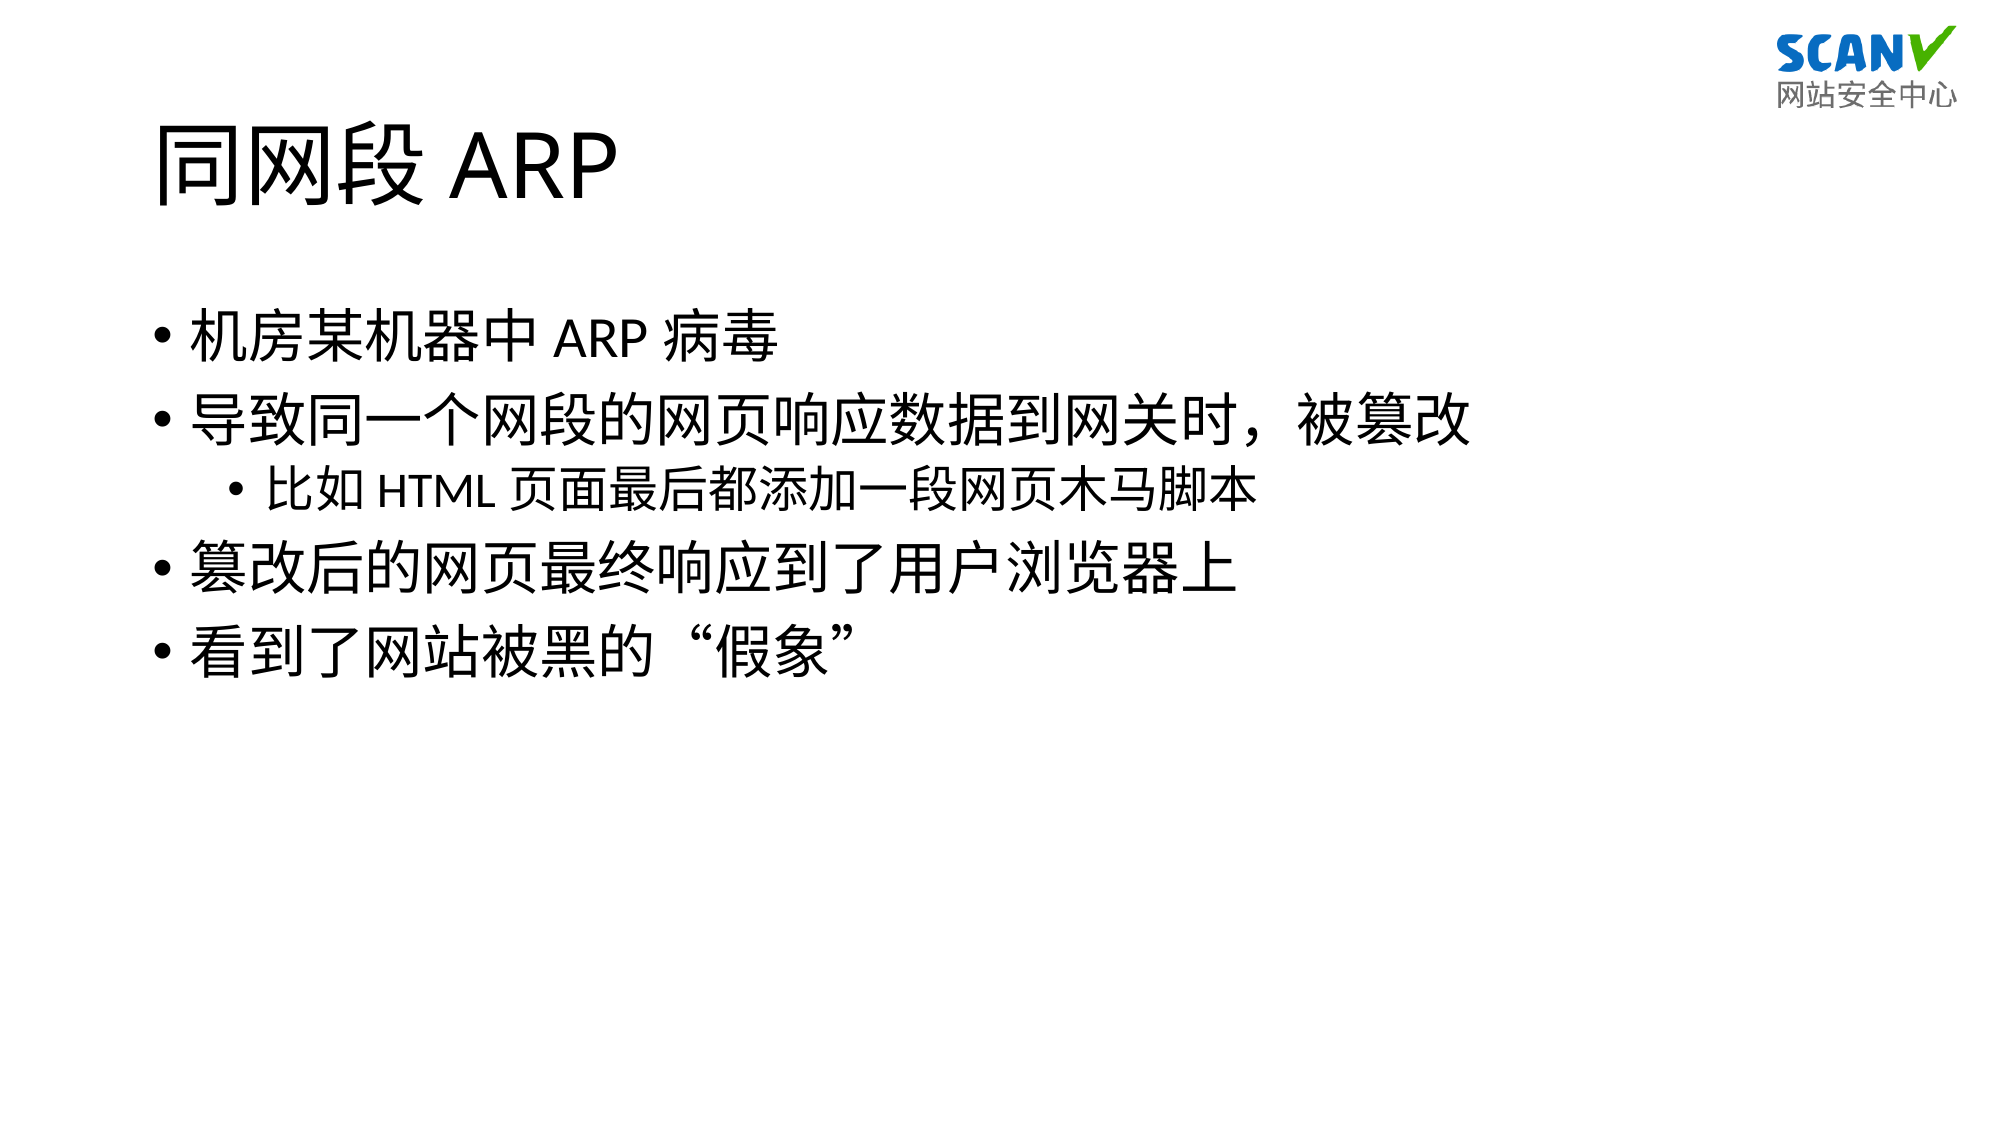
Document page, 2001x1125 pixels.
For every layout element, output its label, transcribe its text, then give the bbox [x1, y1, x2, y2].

title 同网段ARP [137, 59, 1863, 278]
picture [1733, 0, 2000, 134]
list 机房某机器中ARP病毒 导致同一个网段的网页响应数据到网关时，被篡改 比如HTML页面最后都添加一段网页木马脚本 篡改后的网页最终响应到了用户浏览器上 看到了网站被黑的“假象” [137, 299, 1863, 1014]
